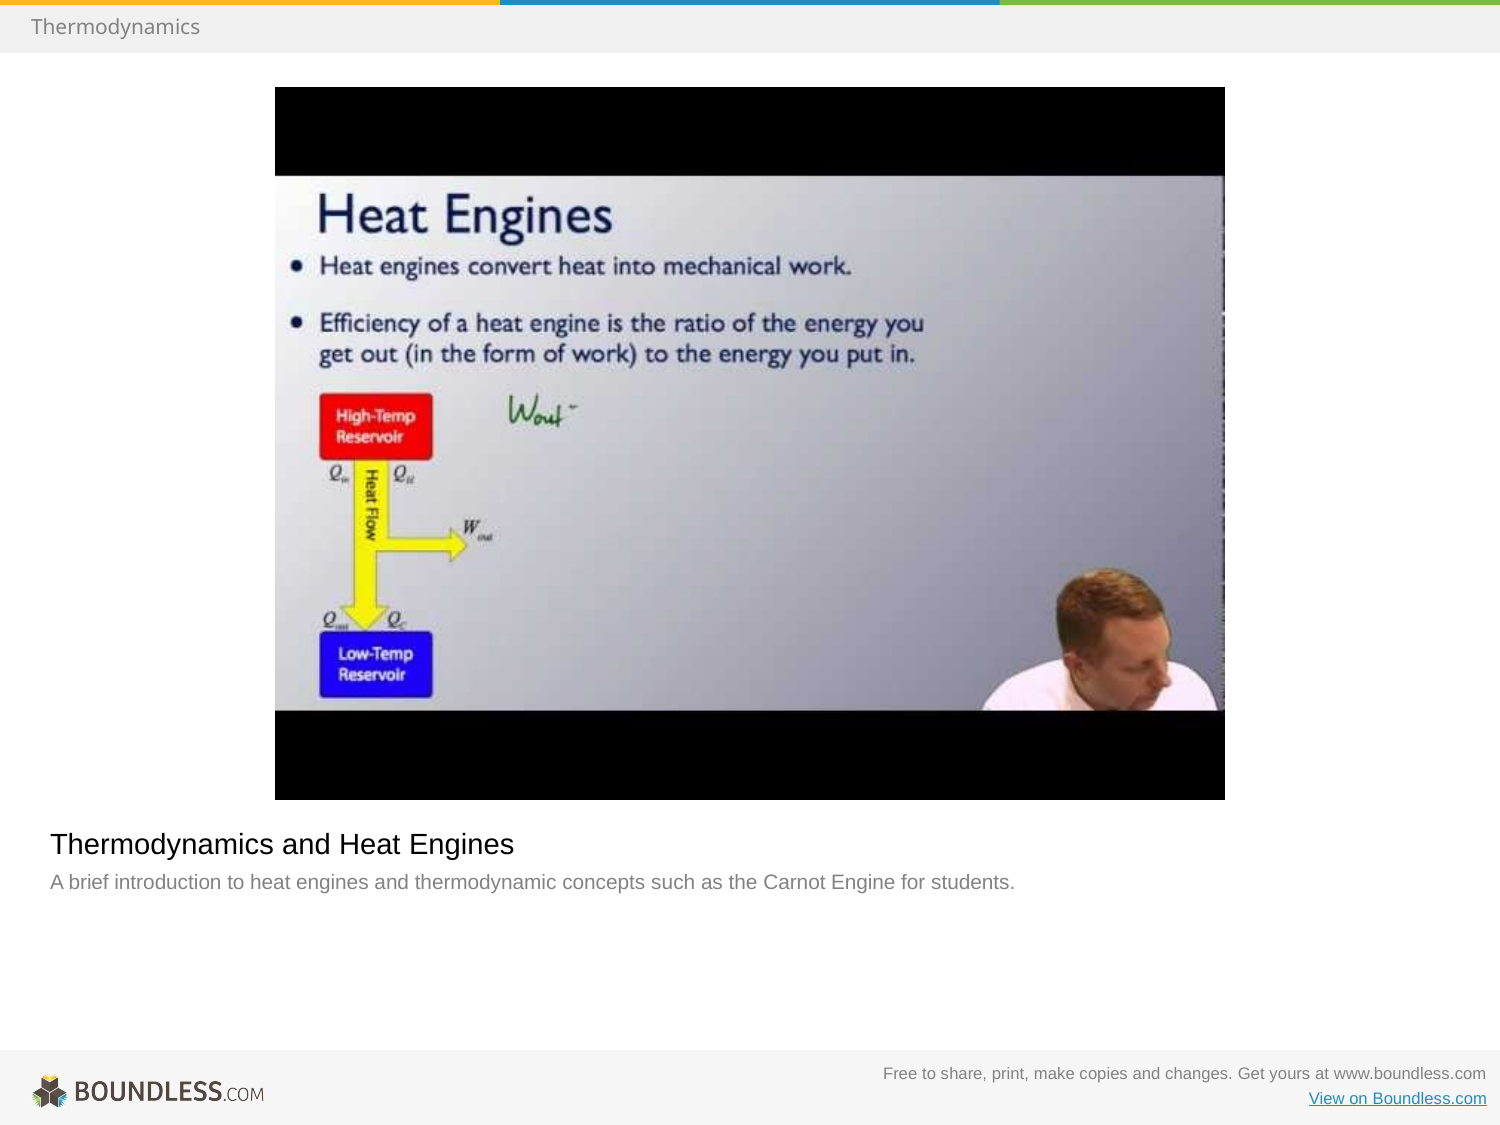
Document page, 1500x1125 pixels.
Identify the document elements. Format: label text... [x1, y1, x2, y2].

text_box [0, 2, 1500, 54]
text_box Thermodynamics [31, 13, 1475, 38]
text_box Free to share, print, make copies and changes. Get yours at www.boundless.com [649, 1062, 1488, 1087]
picture [274, 87, 1226, 801]
text_box View on Boundless.com [274, 1087, 1488, 1125]
list Thermodynamics and Heat Engines A brief introduction to heat engines and thermodynamic concepts such as the Carnot Engine for students. [50, 825, 1450, 1038]
text_box [0, 1050, 1500, 1125]
picture [30, 1072, 265, 1109]
